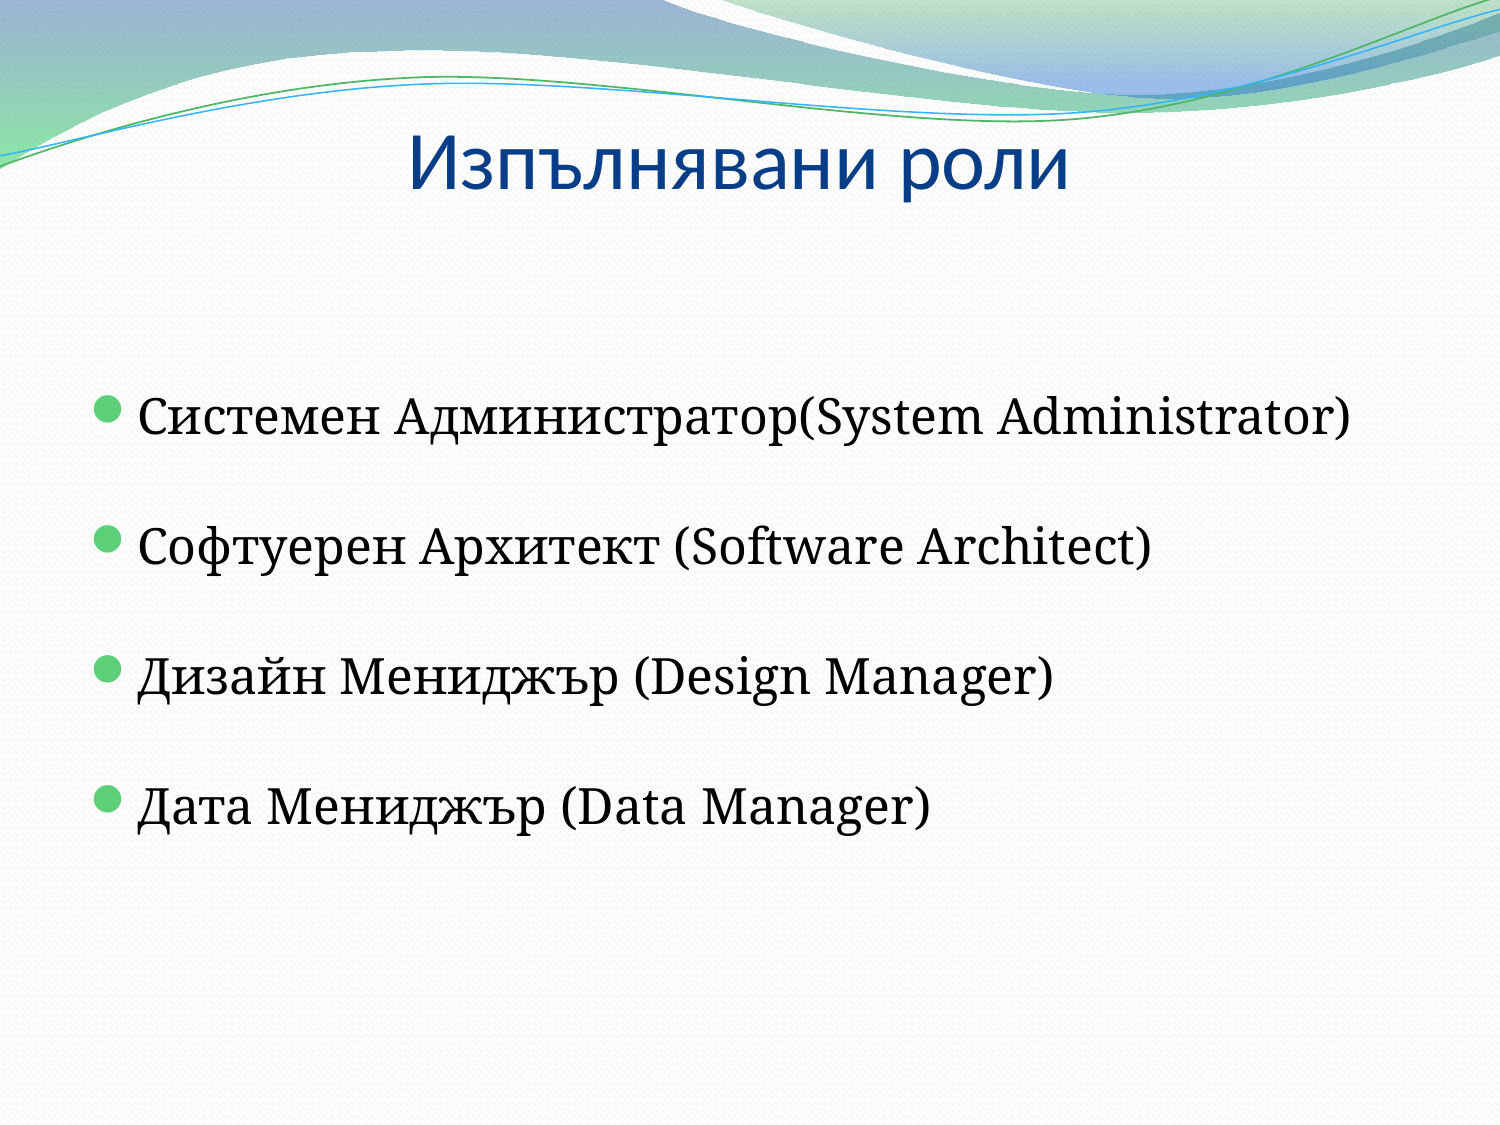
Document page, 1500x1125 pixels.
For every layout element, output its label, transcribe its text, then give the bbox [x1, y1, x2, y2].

list Системен Администратор(System Administrator) Софтуерен Архитект (Software Architect) Дизайн Мениджър (Design Manager) Дата Мениджър (Data Manager) [75, 317, 1425, 1038]
title Изпълнявани роли [64, 19, 1415, 207]
